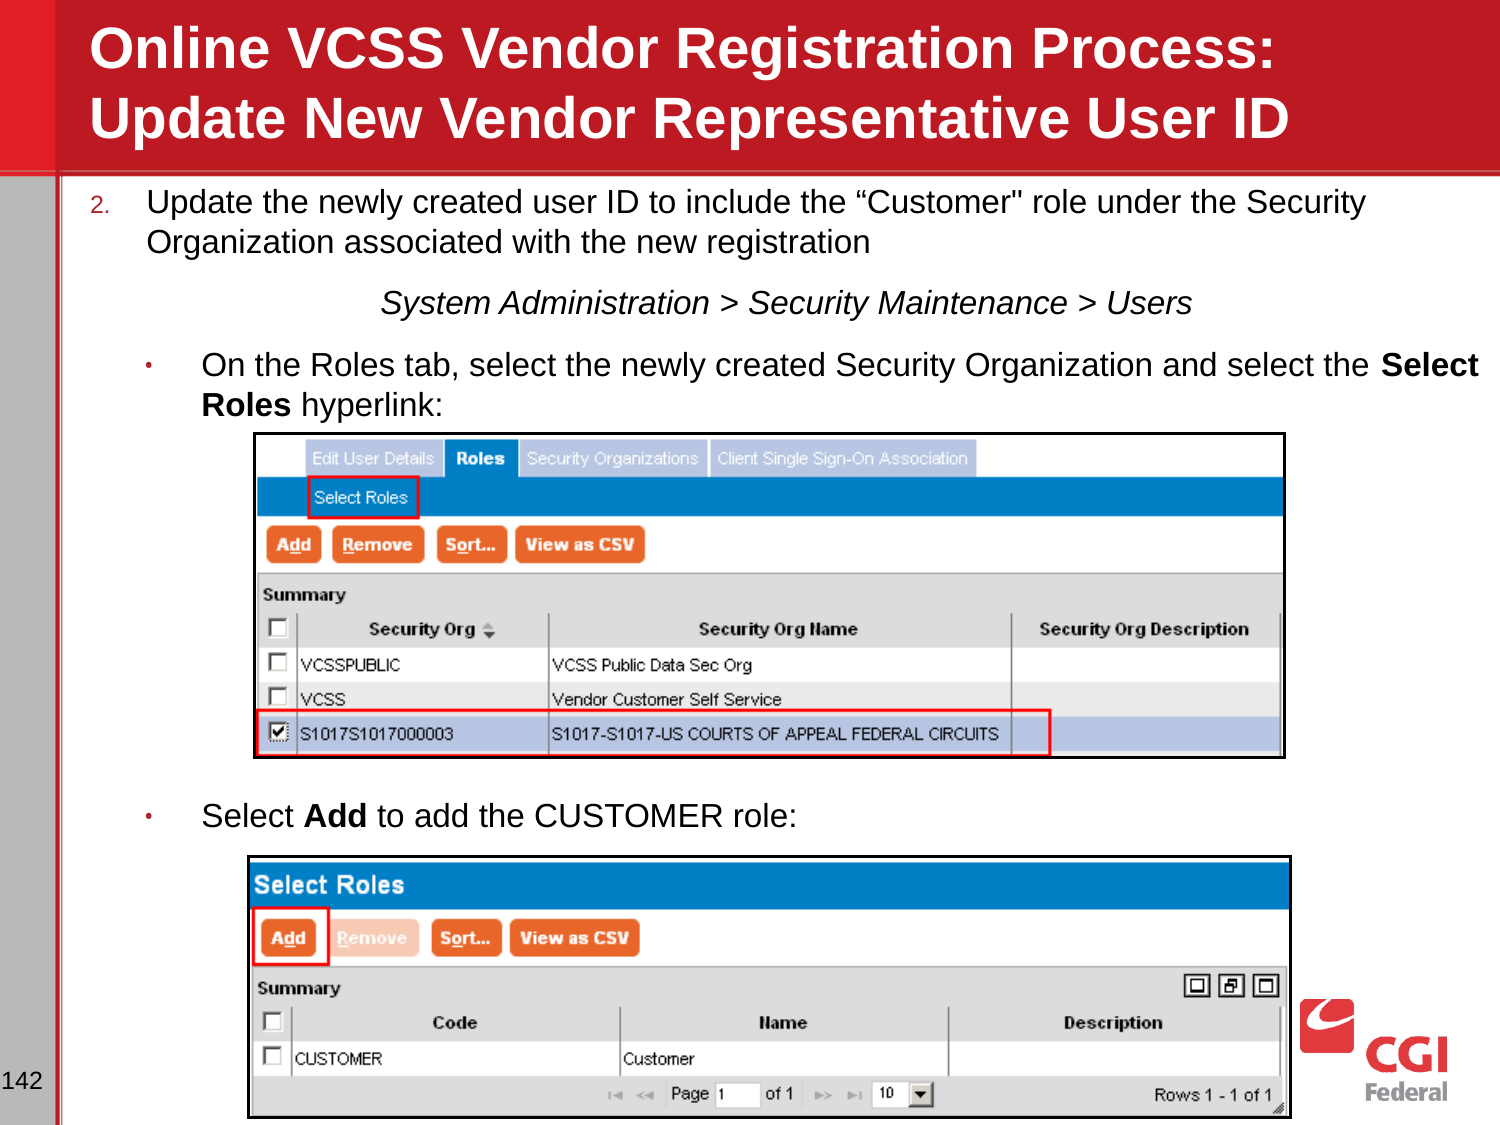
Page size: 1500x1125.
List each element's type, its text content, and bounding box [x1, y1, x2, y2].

picture [249, 857, 1290, 1117]
title Online VCSS Vendor Registration Process: Update New Vendor Representative User ID [74, 64, 1500, 158]
picture [1300, 999, 1447, 1101]
picture [0, 0, 1500, 1125]
list Update the newly created user ID to include the “Customer" role under the Security Organization associated with the new registration System Administration > Security Maintenance > Users On the Roles tab, select the newly created Security Organization and select the Select Roles hyperlink: Select Add to add the CUSTOMER role: [75, 173, 1500, 916]
slide_number ‹#› [0, 1024, 59, 1103]
picture [255, 435, 1284, 756]
